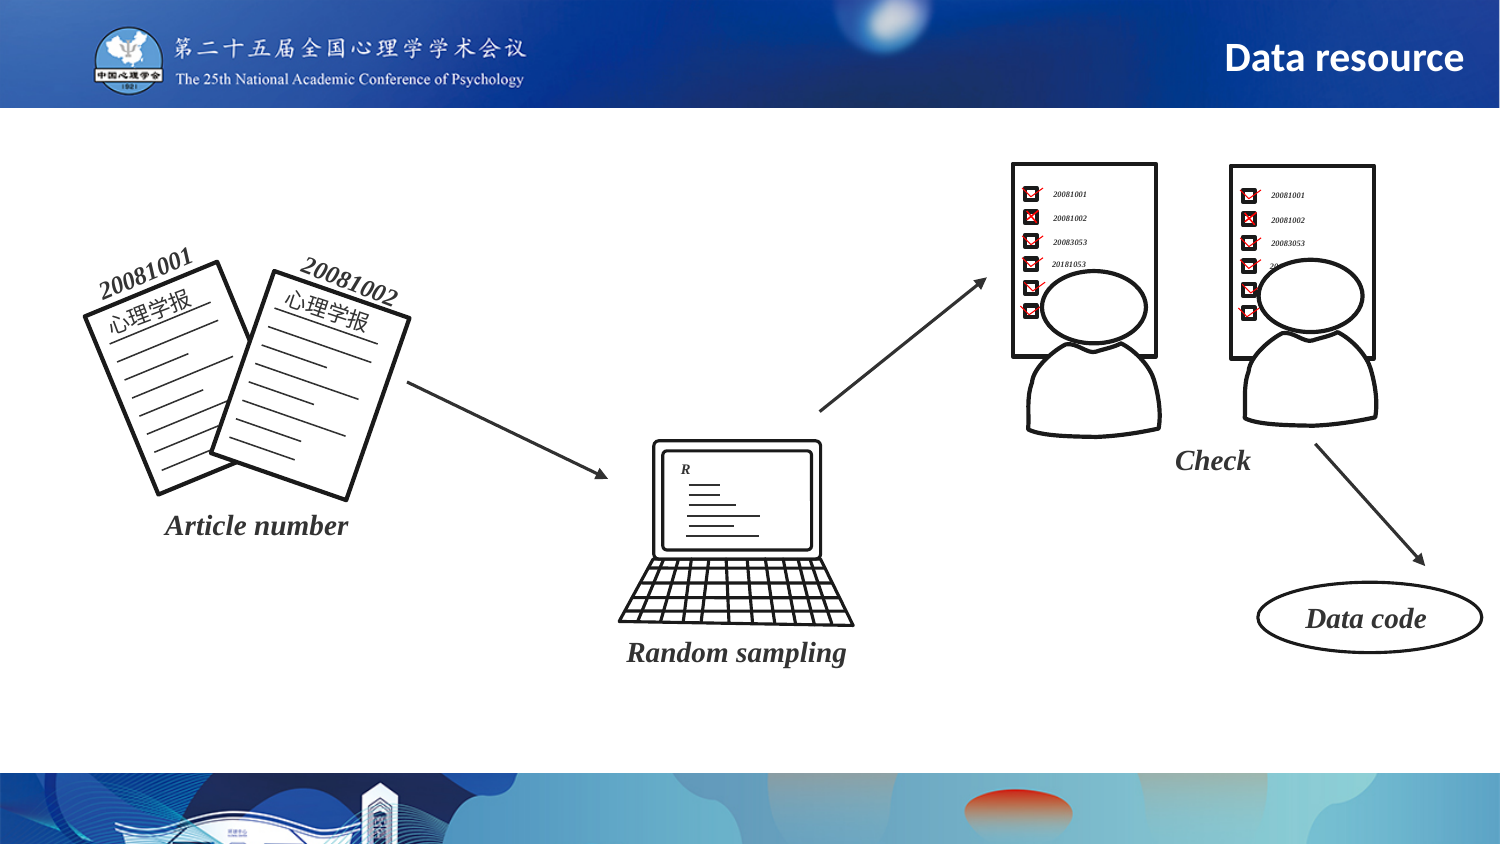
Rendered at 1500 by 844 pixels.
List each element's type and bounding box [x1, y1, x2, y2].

text_box [79, 249, 417, 550]
text_box [0, 0, 1500, 844]
text_box [1012, 163, 1377, 485]
text_box [610, 440, 864, 677]
text_box [819, 277, 988, 412]
text_box [1315, 443, 1426, 567]
text_box [420, 381, 609, 480]
